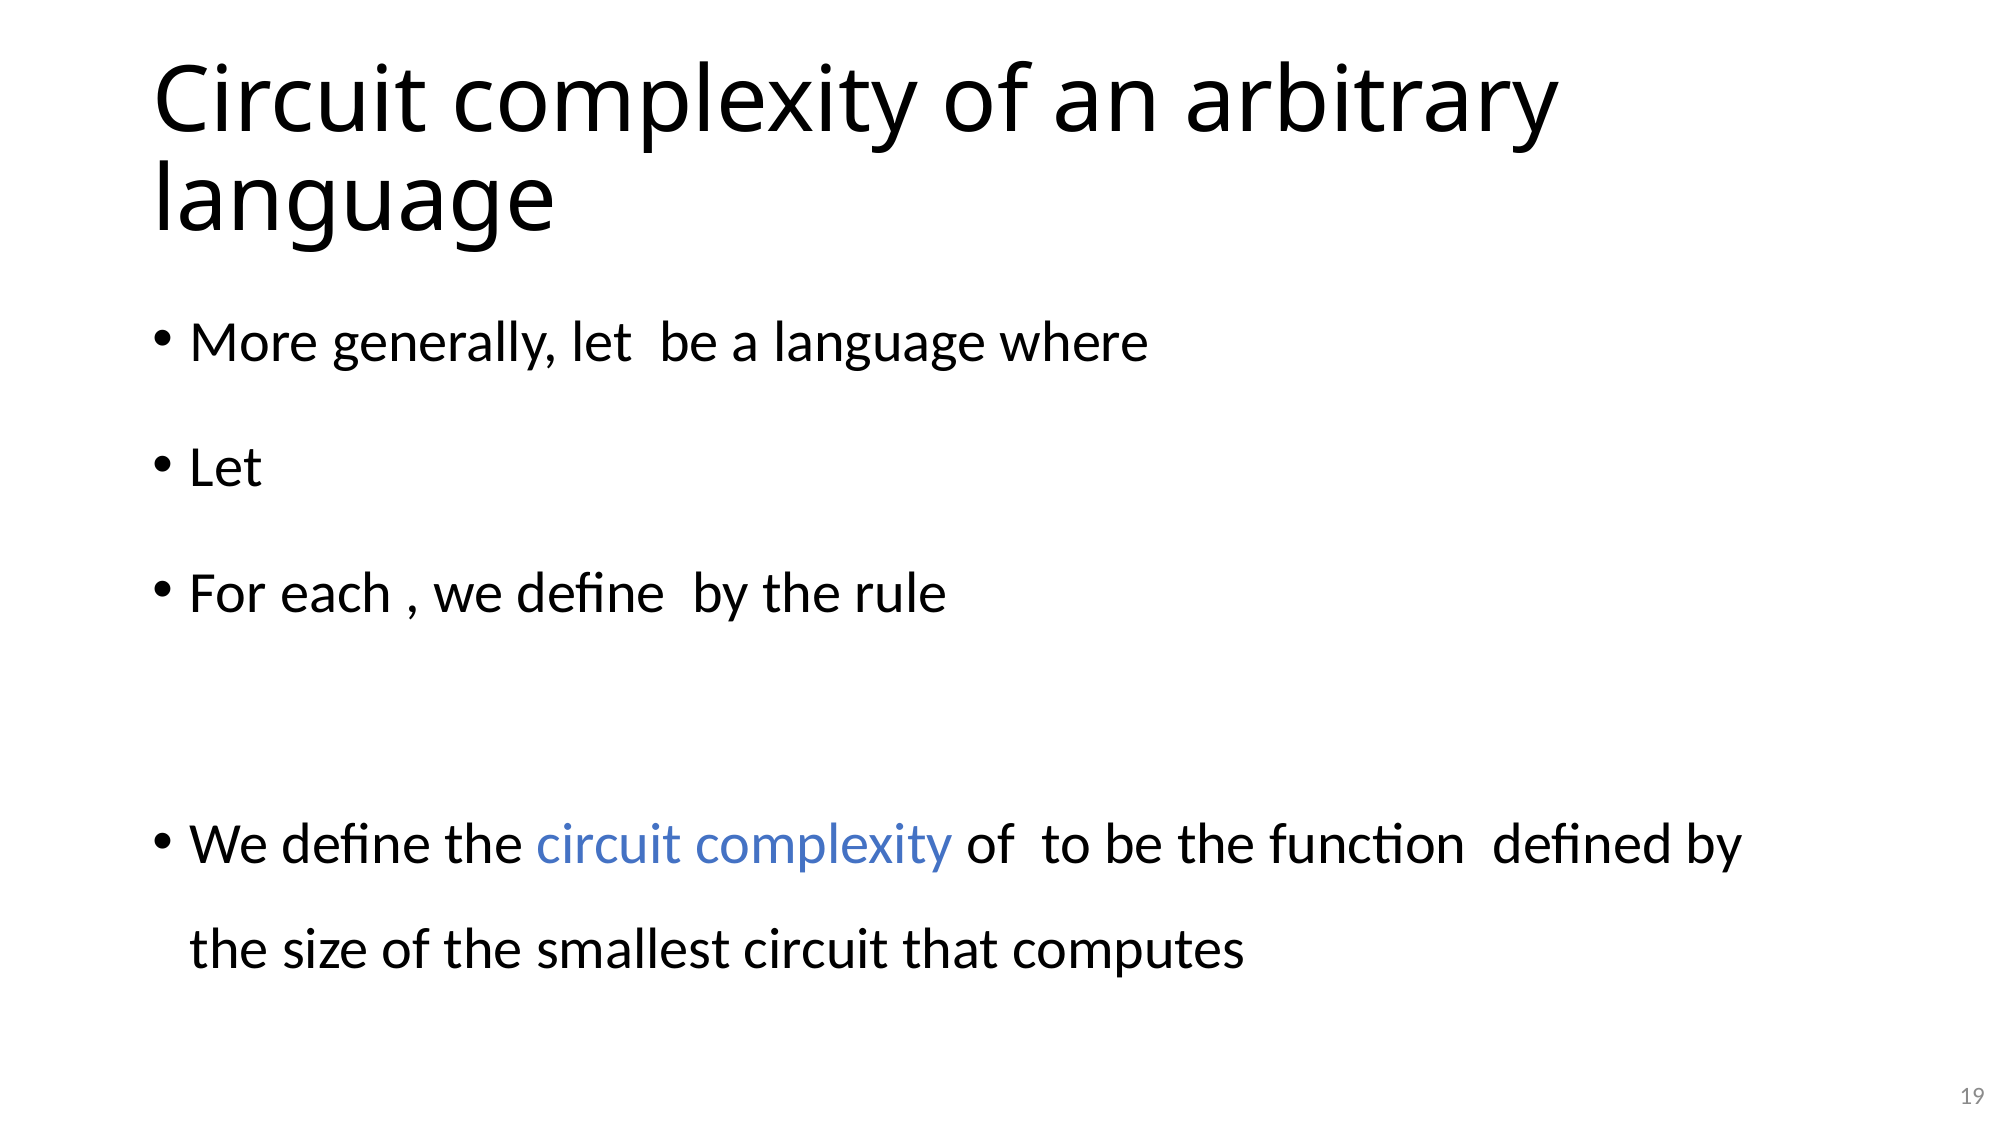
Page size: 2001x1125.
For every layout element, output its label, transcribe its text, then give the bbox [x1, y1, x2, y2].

title Circuit complexity of an arbitrary language [137, 42, 1863, 261]
slide_number 19 [1550, 1064, 2000, 1125]
